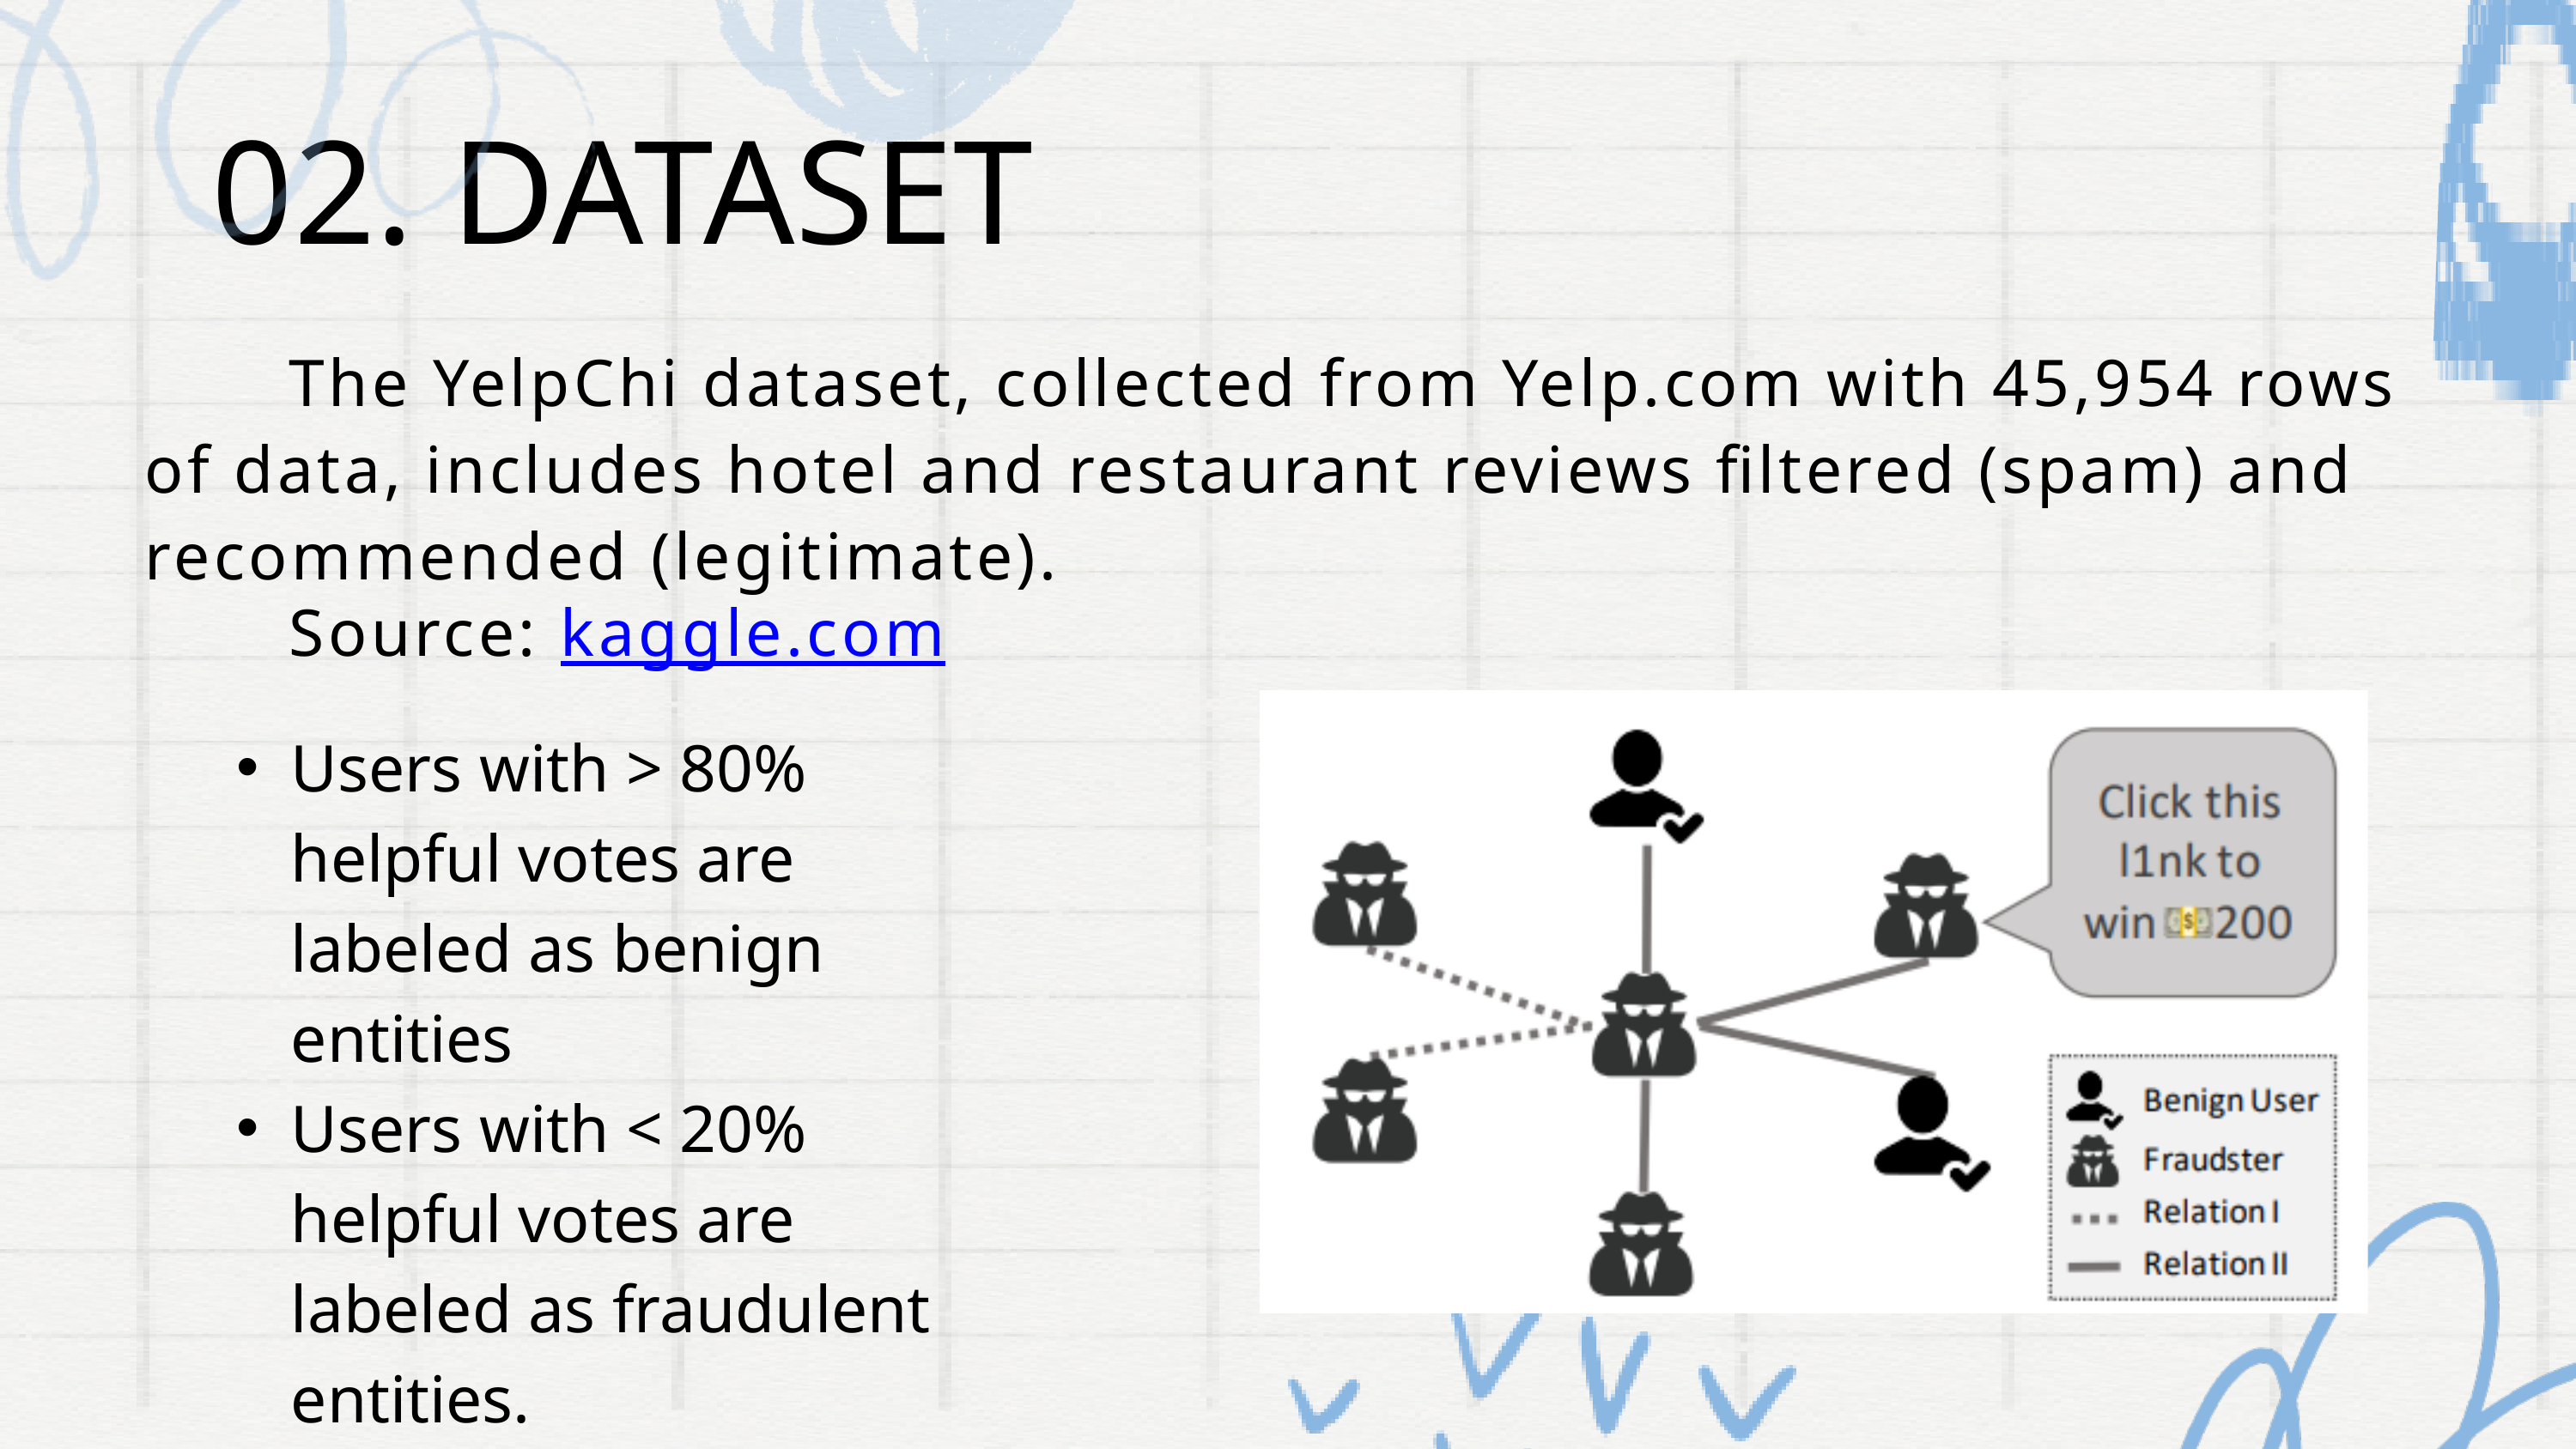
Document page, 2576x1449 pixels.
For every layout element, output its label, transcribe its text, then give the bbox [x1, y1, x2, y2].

text_box [1288, 1313, 1862, 1449]
text_box [0, 0, 596, 282]
text_box [1259, 690, 2368, 1313]
text_box Users with > 80% helpful votes are labeled as benign entities Users with < 20% helpful votes are labeled as fraudulent entities. [181, 714, 1010, 1449]
text_box [2162, 1202, 2576, 1449]
text_box [2431, 0, 2576, 419]
text_box 02. DATASET [596, 134, 1379, 273]
text_box The YelpChi dataset, collected from Yelp.com with 45,954 rows of data, includes hotel and restaurant reviews filtered (spam) and recommended (legitimate). Source: kaggle.com [144, 331, 2432, 680]
text_box [704, 0, 1113, 145]
text_box [0, 0, 2576, 1449]
